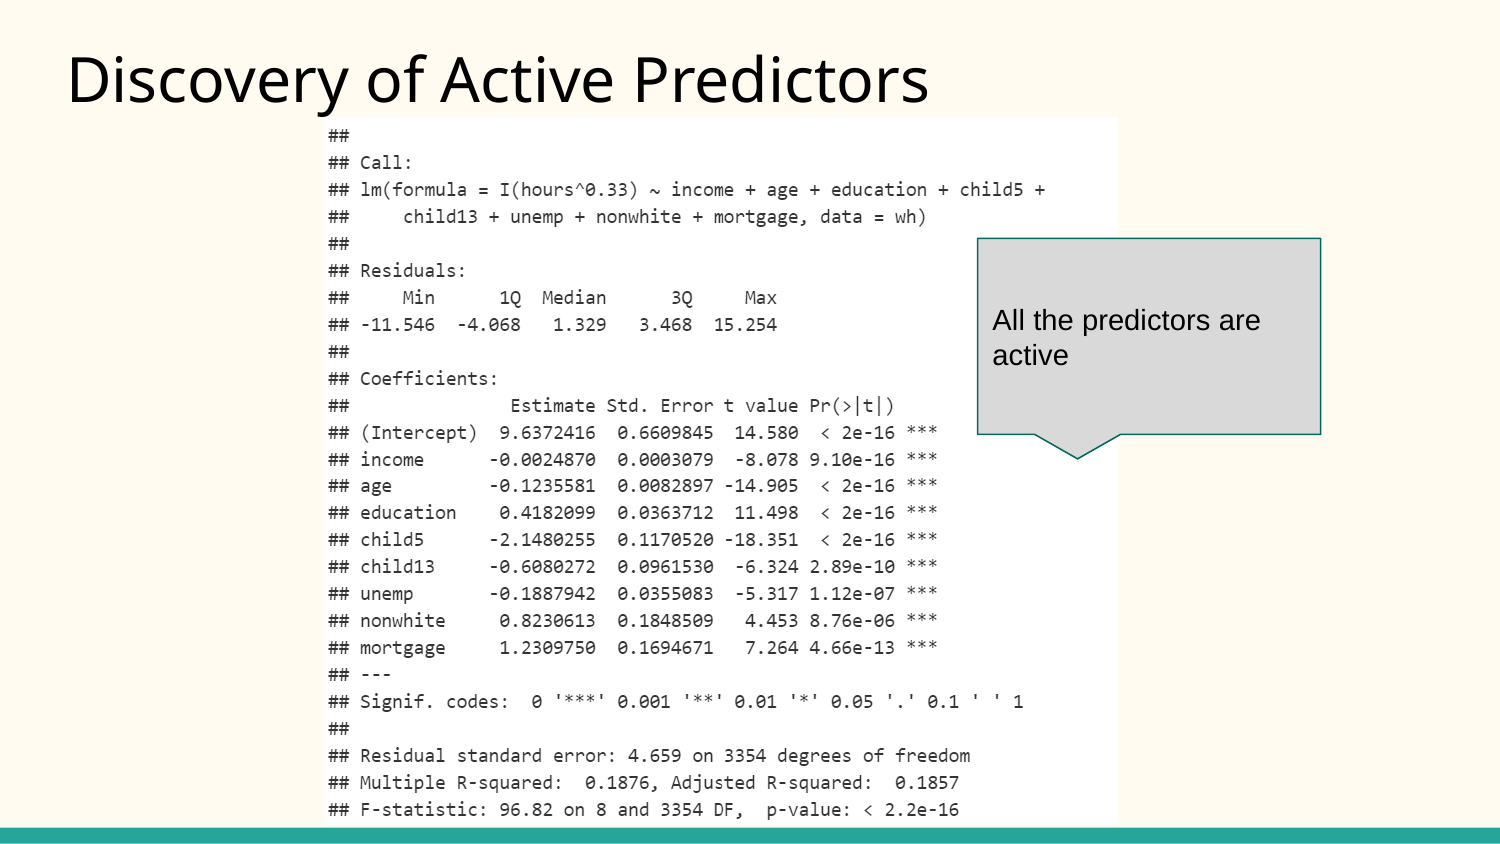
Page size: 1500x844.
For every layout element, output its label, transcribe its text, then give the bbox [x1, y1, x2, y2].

picture [325, 116, 1118, 825]
text_box All the predictors are active [1122, 238, 1321, 435]
title Discovery of Active Predictors [51, 25, 1449, 126]
